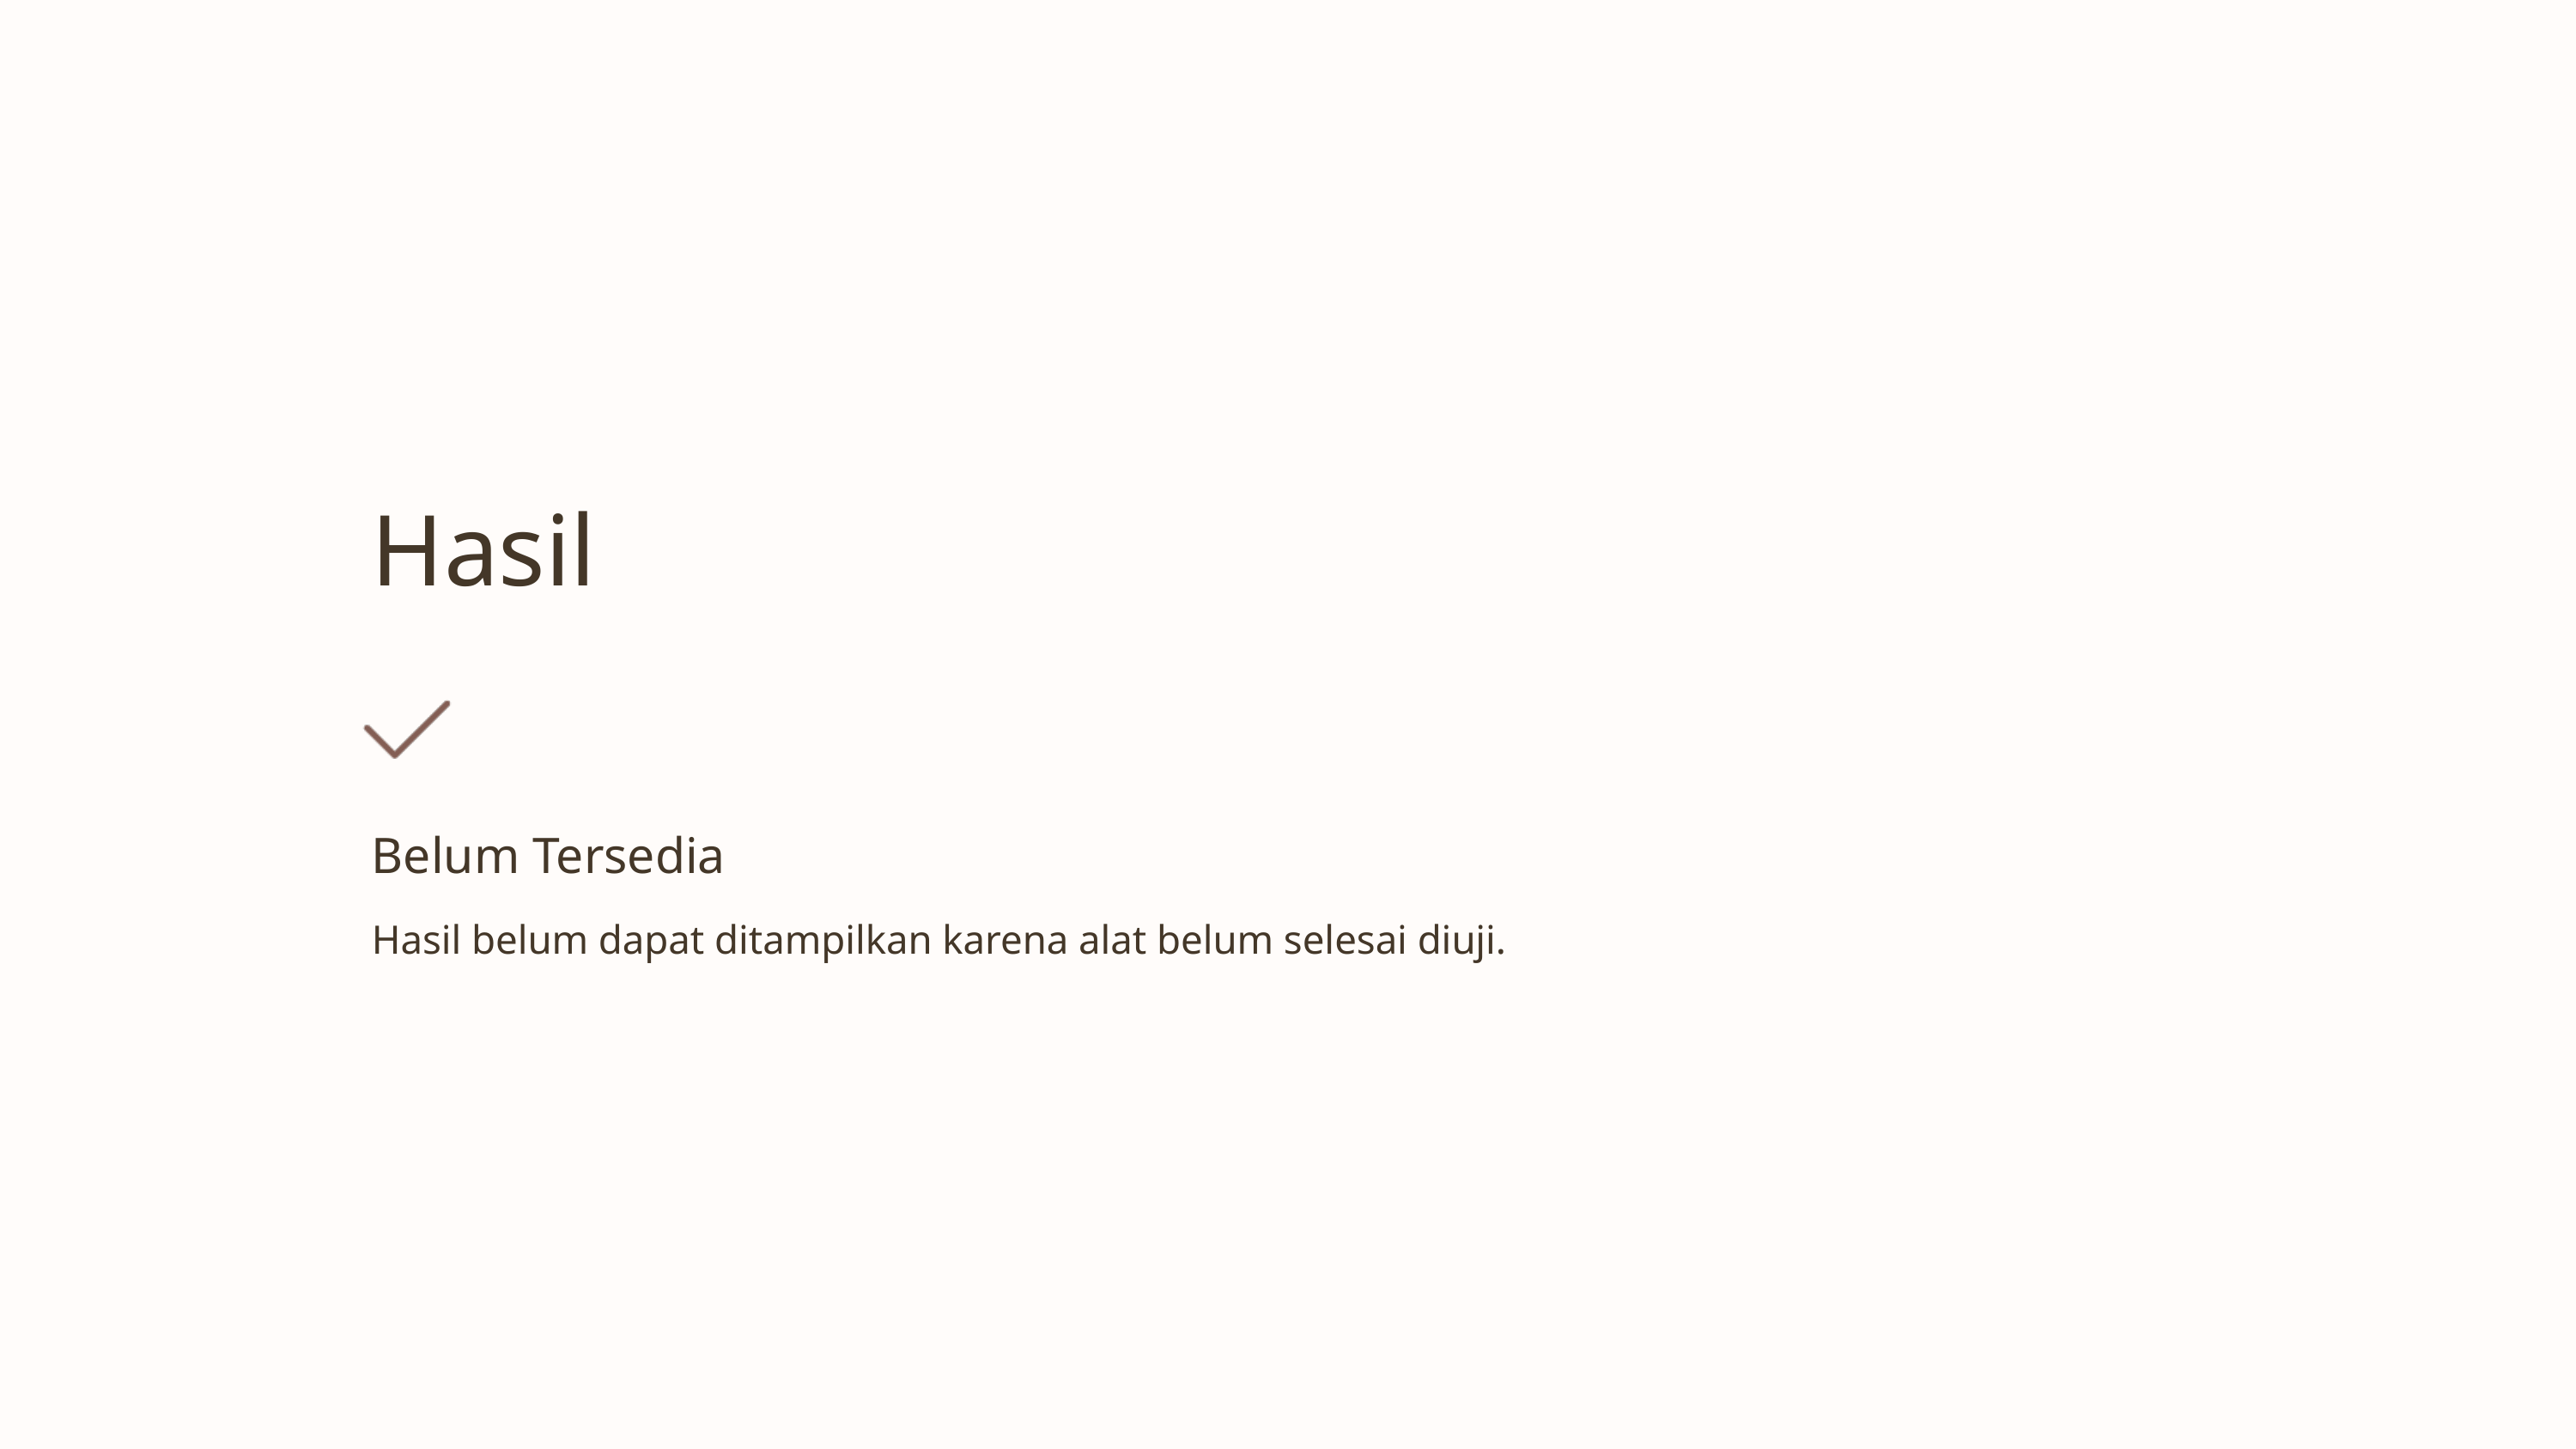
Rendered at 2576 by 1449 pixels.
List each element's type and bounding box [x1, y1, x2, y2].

text_box [0, 0, 2576, 1449]
